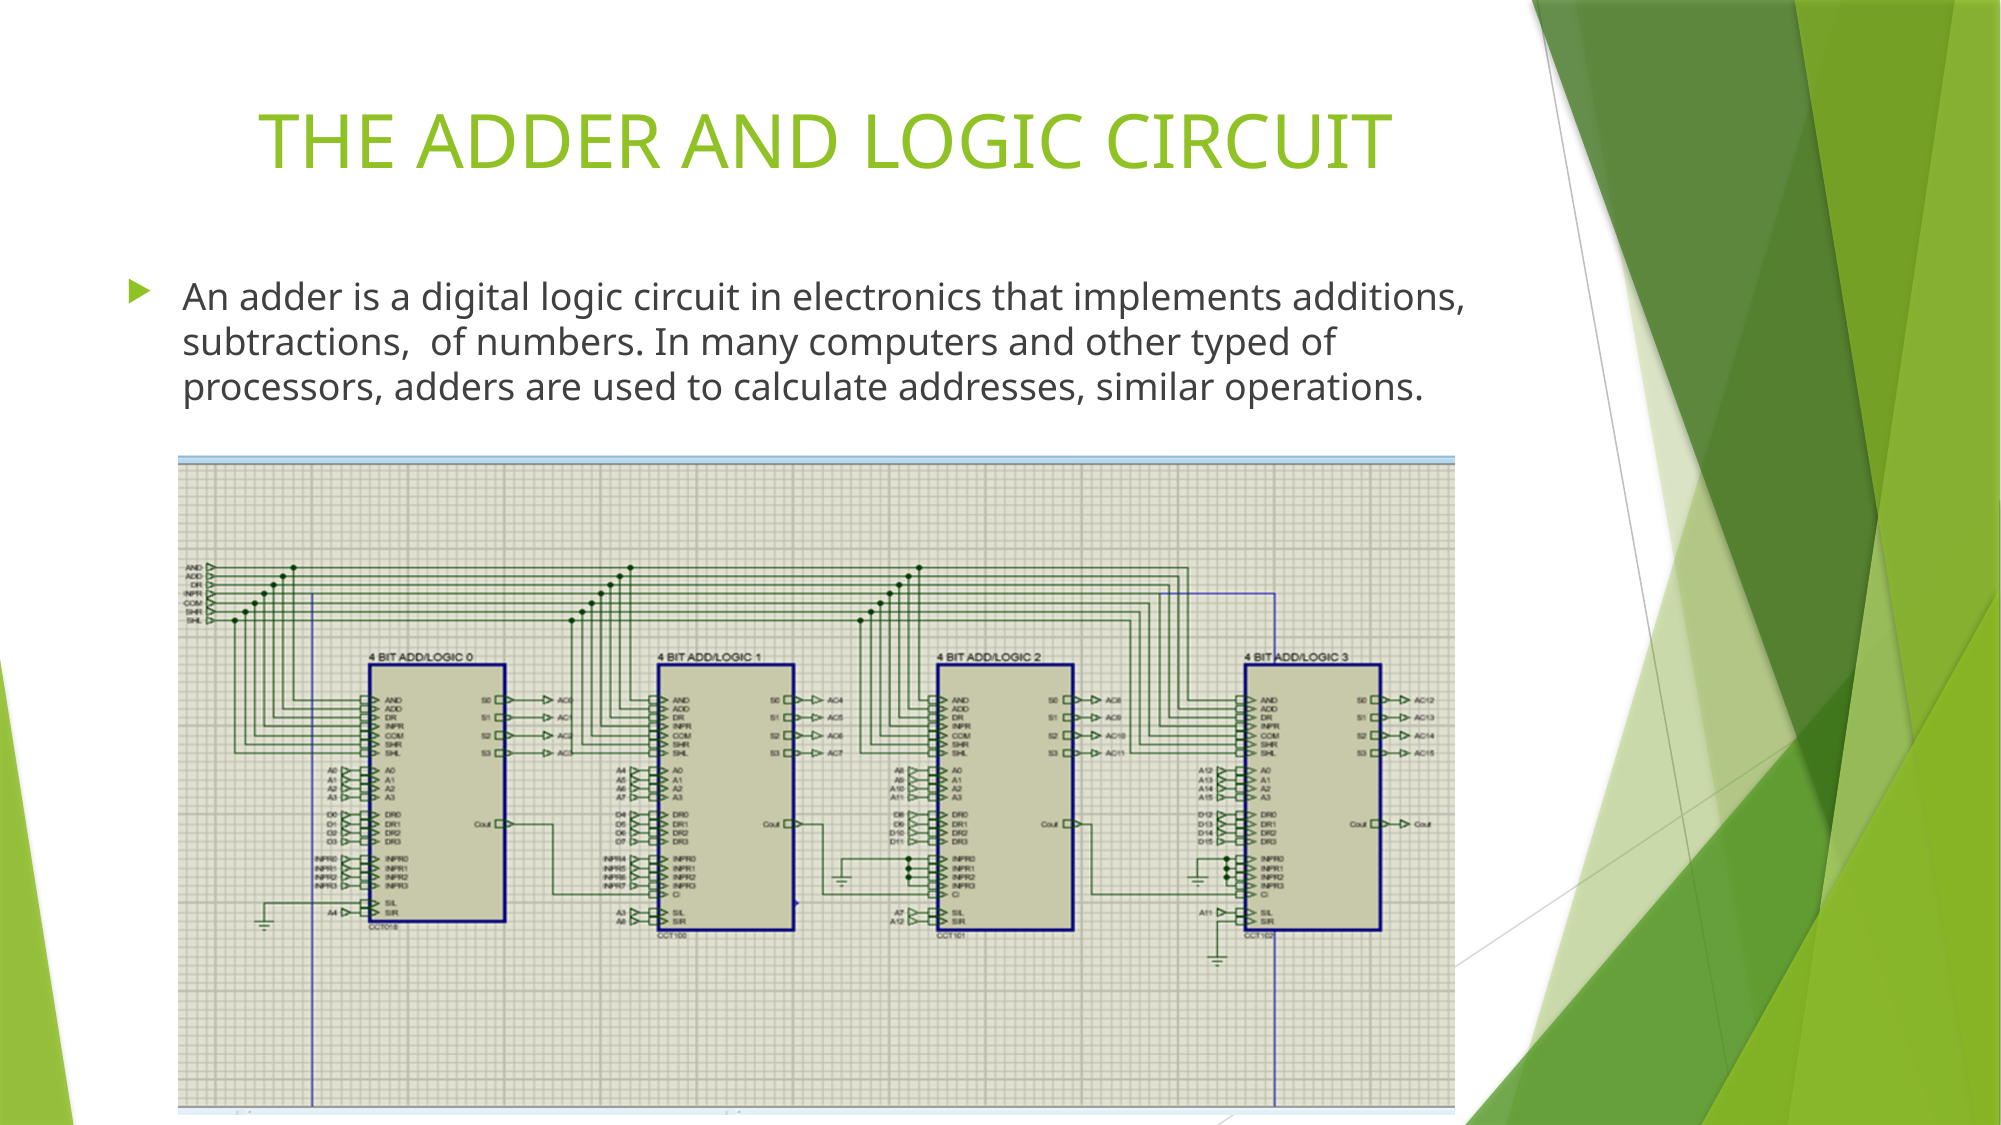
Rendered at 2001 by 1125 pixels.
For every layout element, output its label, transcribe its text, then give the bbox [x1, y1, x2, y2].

title THE ADDER AND LOGIC CIRCUIT [111, 86, 1522, 265]
list An adder is a digital logic circuit in electronics that implements additions, subtractions, of numbers. In many computers and other typed of processors, adders are used to calculate addresses, similar operations. [111, 265, 1522, 903]
picture [177, 454, 1455, 1115]
